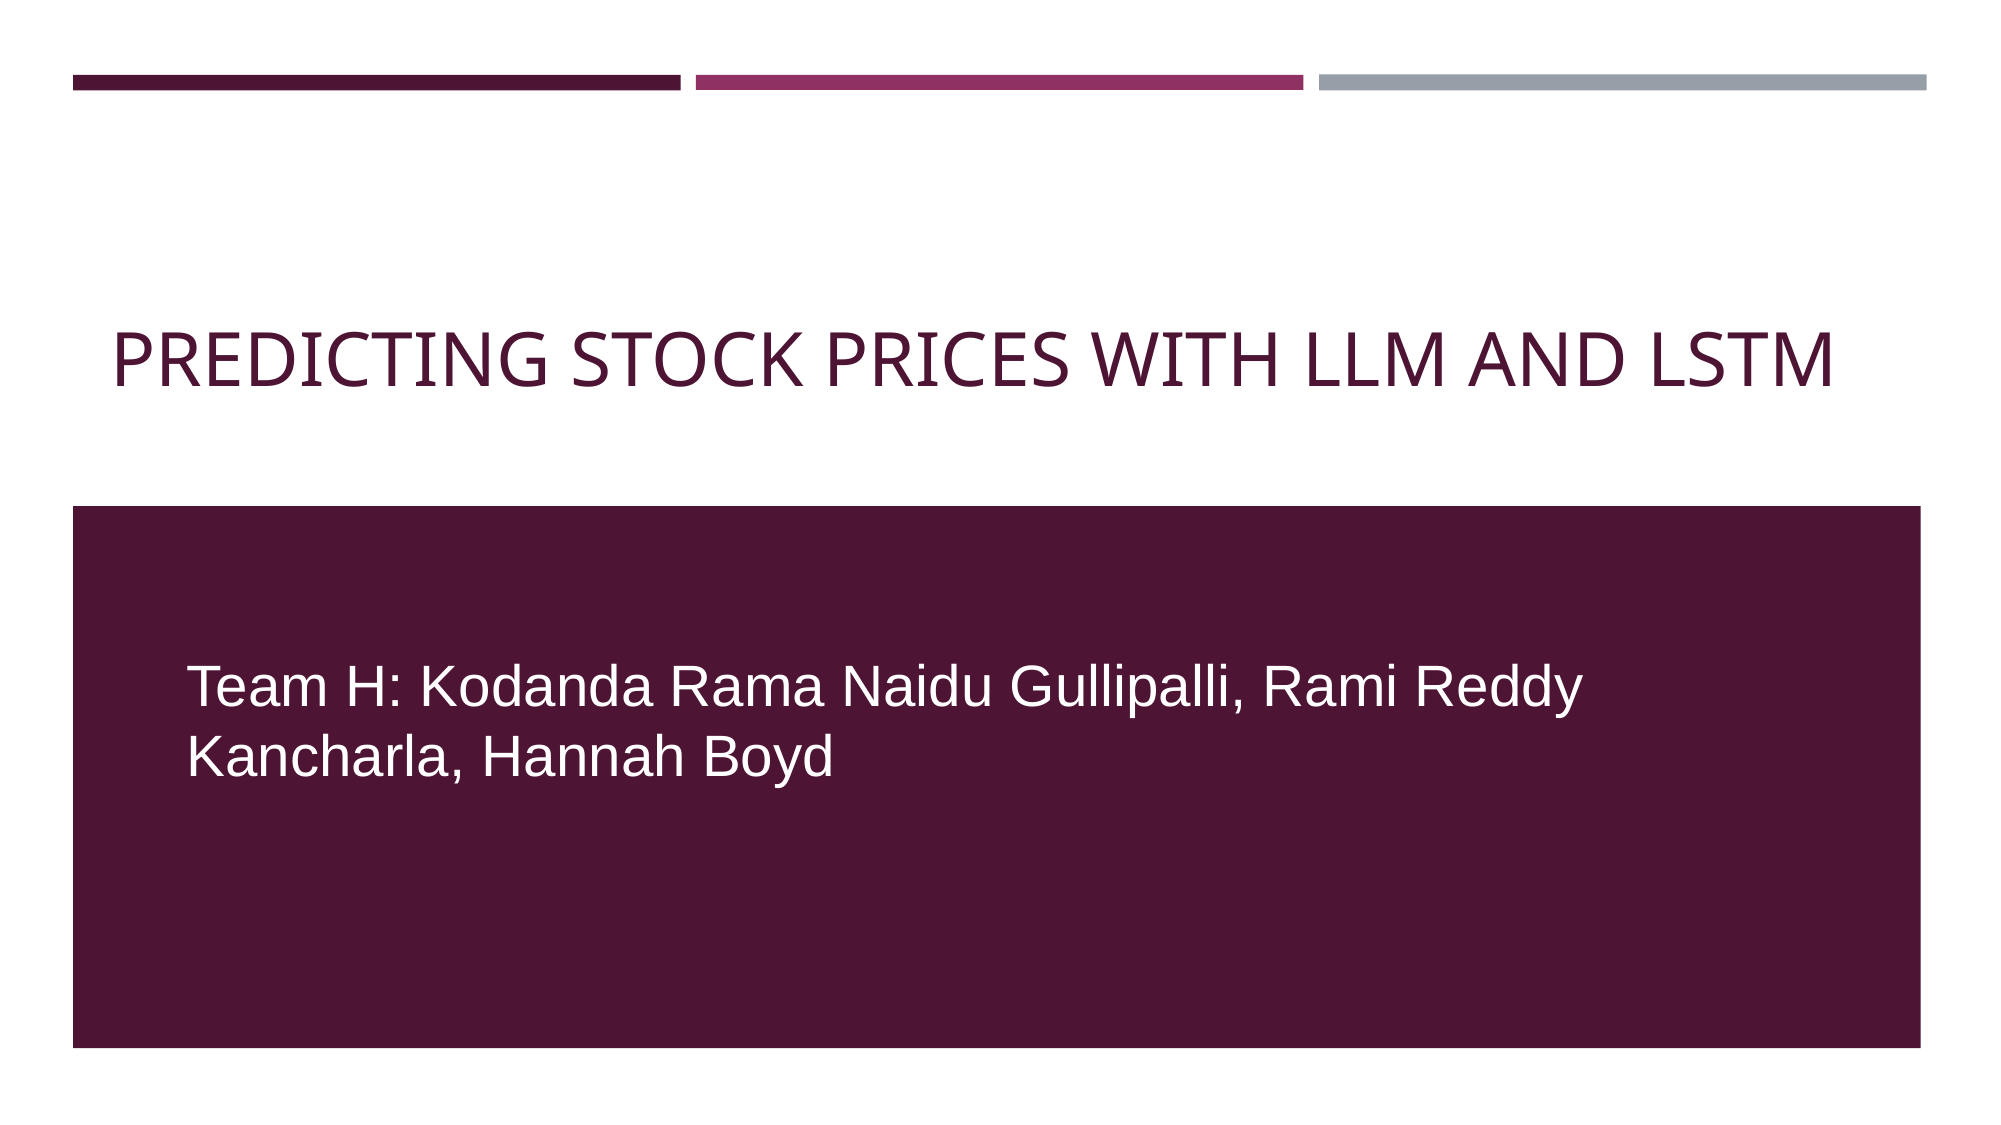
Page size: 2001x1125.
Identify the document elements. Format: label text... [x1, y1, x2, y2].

text_box Team H: Kodanda Rama Naidu Gullipalli, Rami Reddy Kancharla, Hannah Boyd [171, 633, 1730, 815]
title PREDICTING STOCK PRICES WITH LLM AND LSTM [95, 167, 1899, 410]
